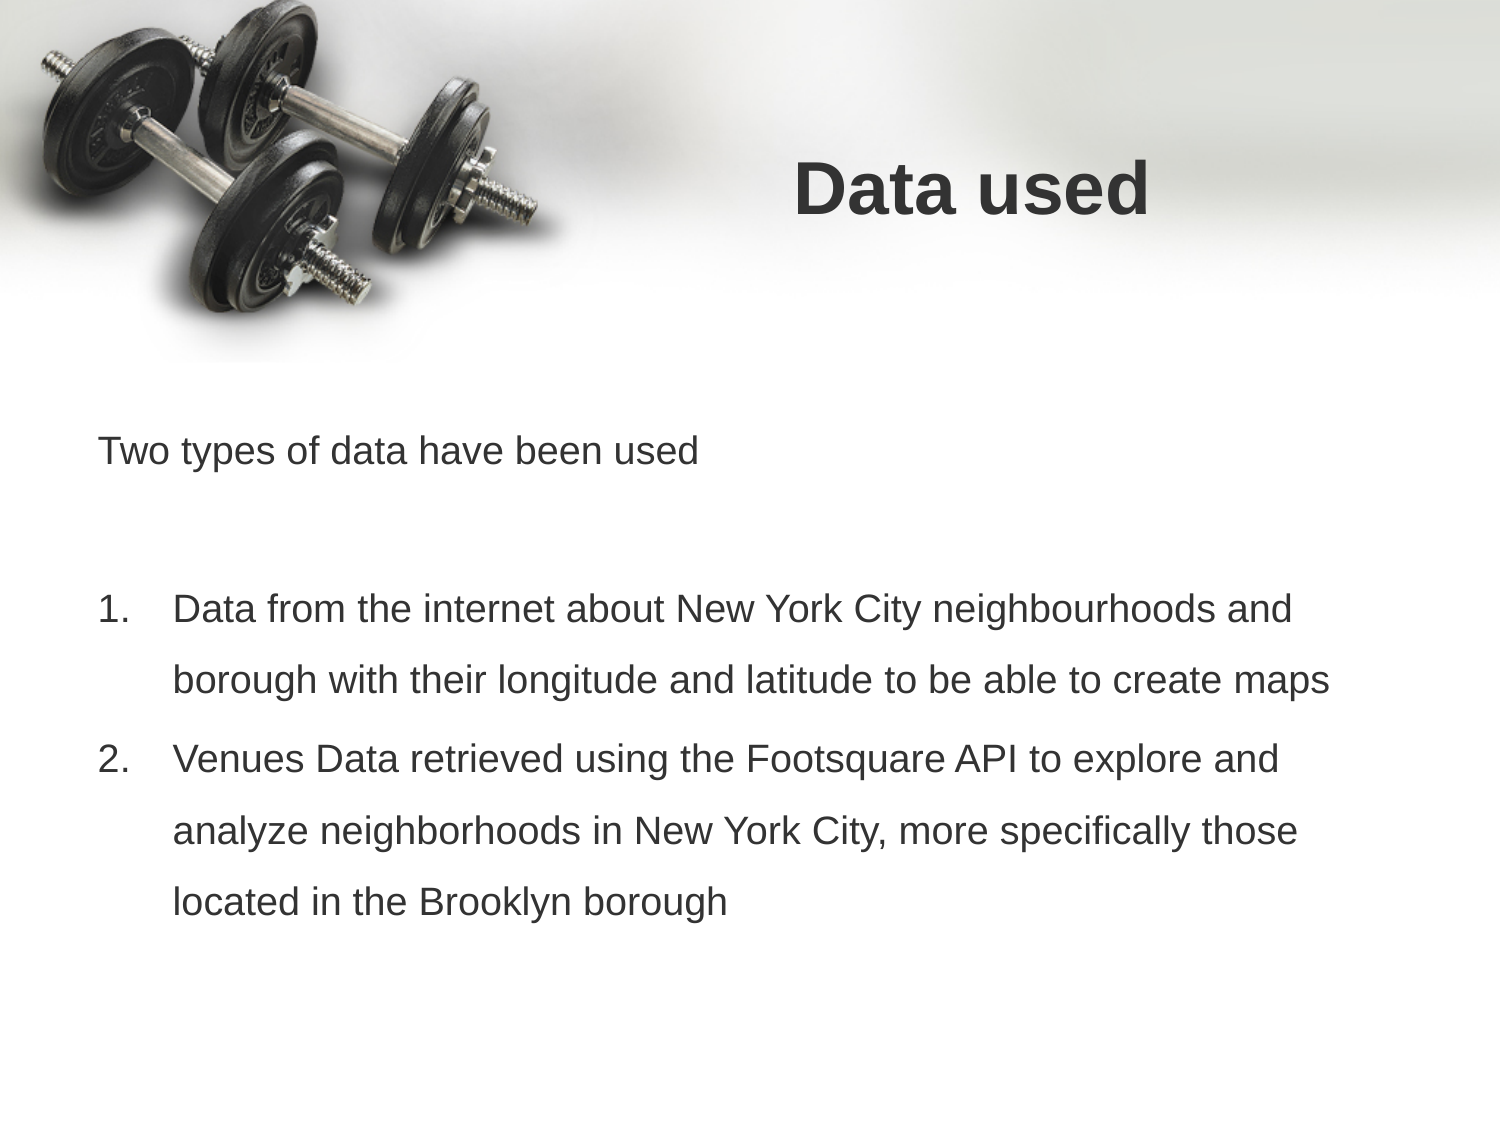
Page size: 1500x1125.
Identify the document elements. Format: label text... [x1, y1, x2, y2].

list Two types of data have been used Data from the internet about New York City neighbourhoods and borough with their longitude and latitude to be able to create maps Venues Data retrieved using the Footsquare API to explore and analyze neighborhoods in New York City, more specifically those located in the Brooklyn borough [82, 338, 1383, 976]
title Data used [298, 149, 1167, 220]
picture [0, 0, 1500, 1125]
